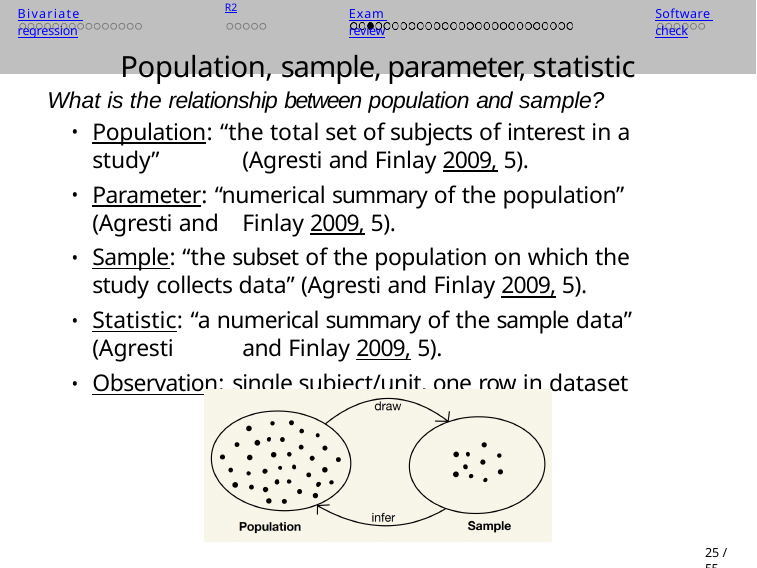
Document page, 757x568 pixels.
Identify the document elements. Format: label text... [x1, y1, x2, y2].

text_box Exam review [346, 4, 422, 25]
text_box Bivariate regression [15, 4, 128, 41]
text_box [226, 22, 267, 30]
text_box Software check [653, 4, 741, 41]
slide_number 25 / 55 [698, 548, 745, 568]
picture [204, 389, 552, 542]
text_box Exam review [346, 34, 422, 41]
picture [350, 22, 573, 30]
text_box R2 [218, 0, 247, 16]
text_box Population, sample, parameter, statistic What is the relationship between population and sample? Population: “the total set of subjects of interest in a study” (Agresti and Finlay 2009, 5). Parameter: “numerical summary of the population” (Agresti and Finlay 2009, 5). Sample: “the subset of the population on which the study collects data” (Agresti and Finlay 2009, 5). Statistic: “a numerical summary of the sample data” (Agresti and Finlay 2009, 5). Observation: single subject/unit, one row in dataset [28, 41, 724, 397]
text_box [656, 22, 706, 30]
